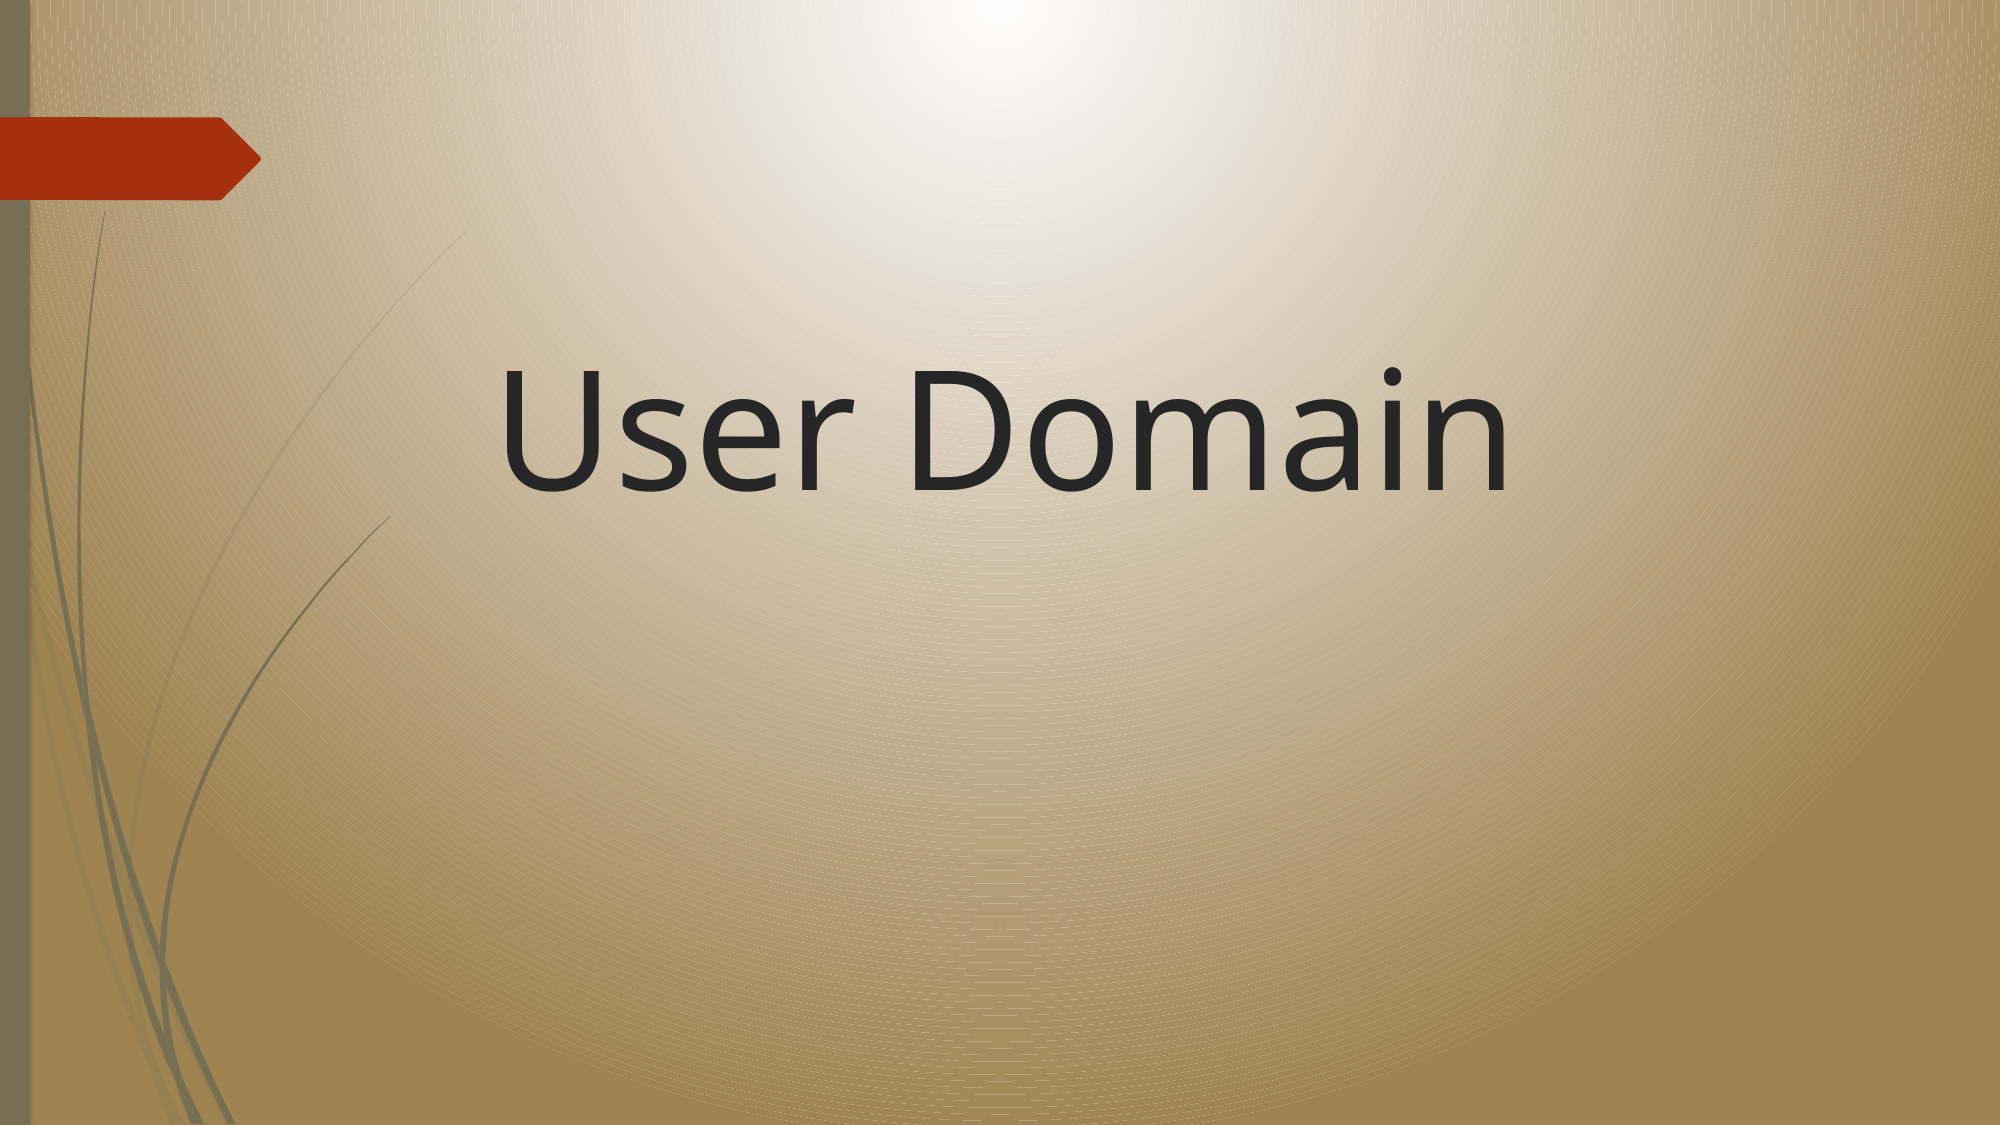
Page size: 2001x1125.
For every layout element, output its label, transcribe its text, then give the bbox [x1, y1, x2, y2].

title User Domain [477, 316, 1940, 527]
